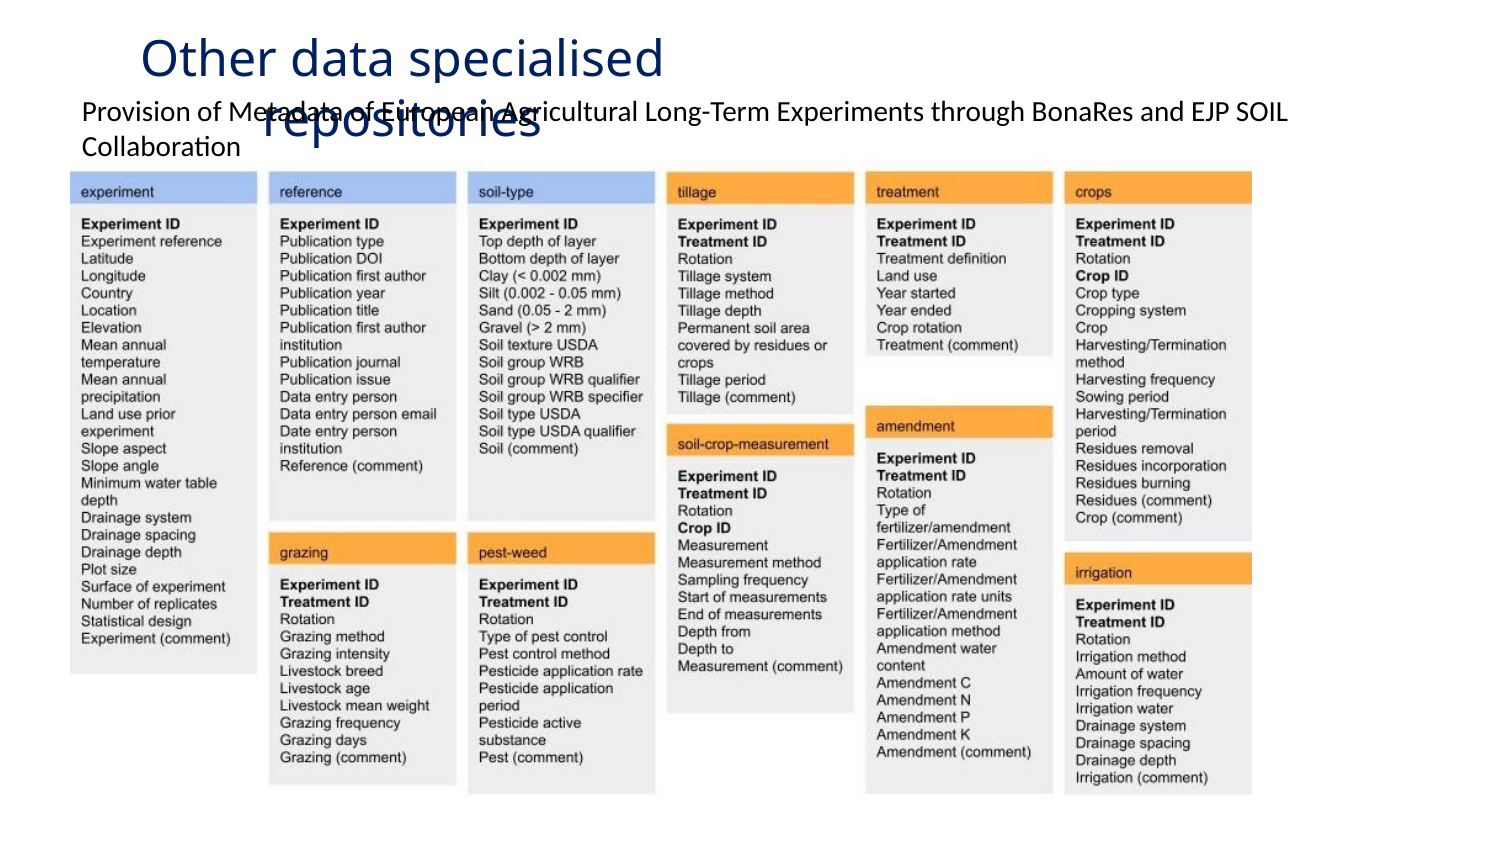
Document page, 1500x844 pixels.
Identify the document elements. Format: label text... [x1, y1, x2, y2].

text_box Provision of Metadata of European Agricultural Long-Term Experiments through BonaRes and EJP SOIL Collaboration [70, 86, 1404, 168]
text_box Other data specialised repositories [31, 20, 775, 152]
picture [70, 158, 1253, 824]
